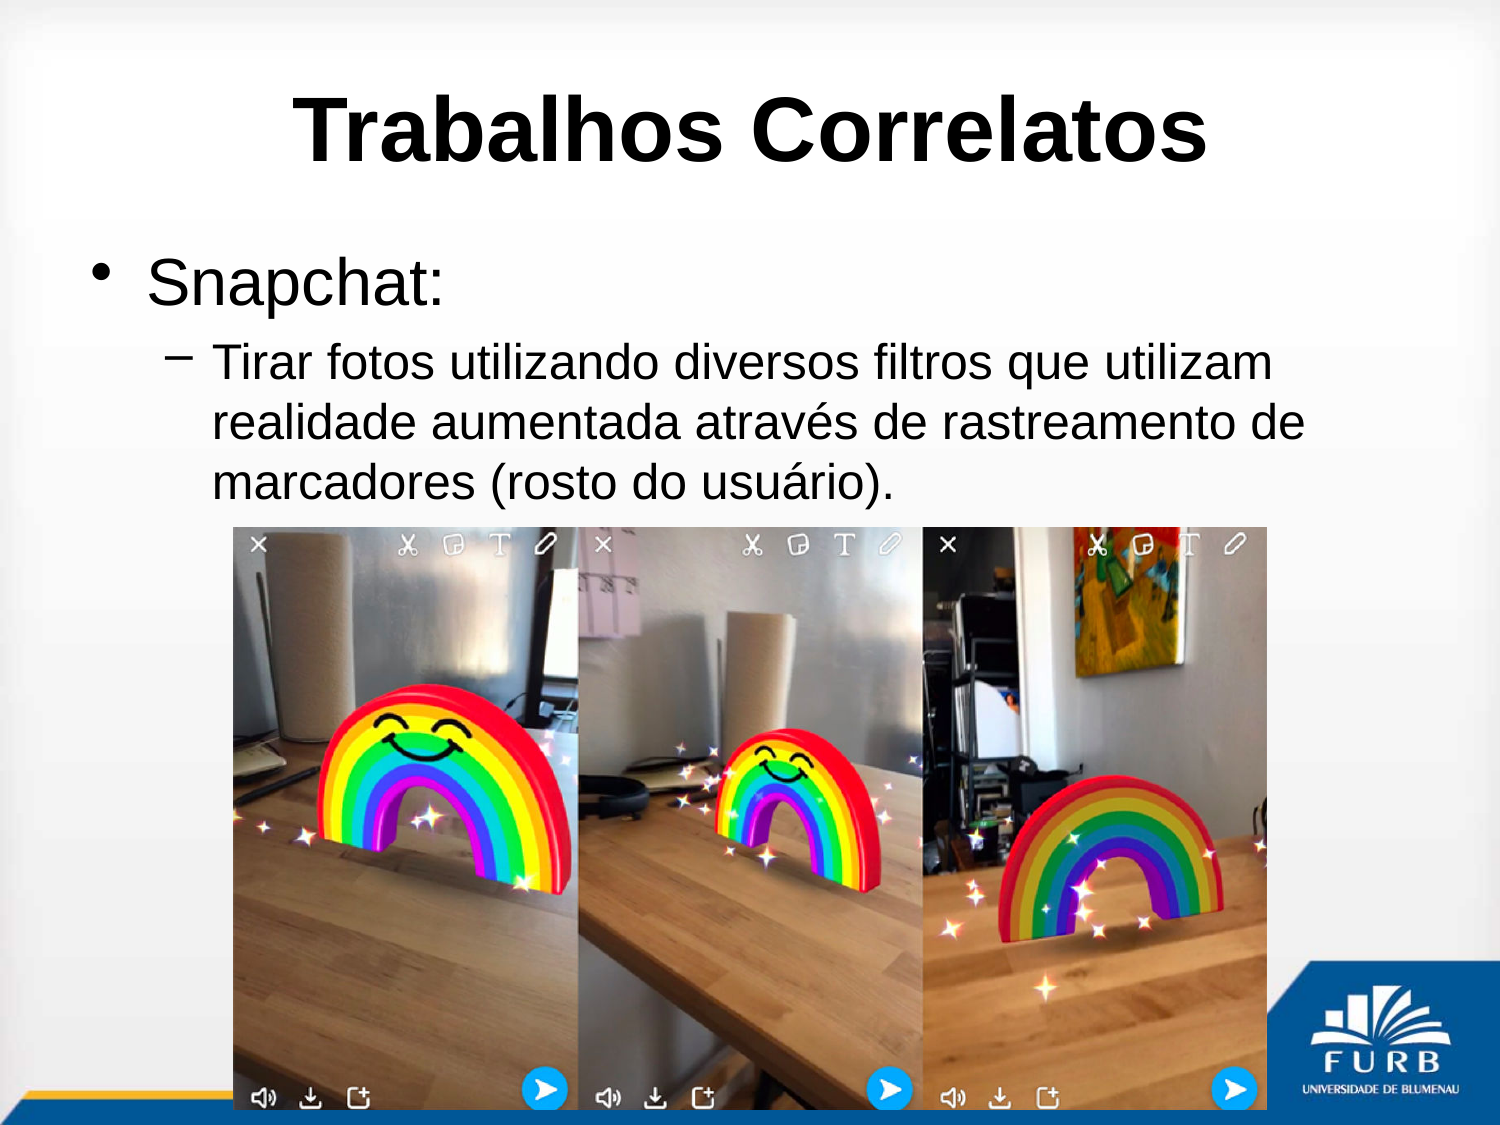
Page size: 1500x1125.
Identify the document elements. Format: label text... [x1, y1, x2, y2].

list Snapchat: Tirar fotos utilizando diversos filtros que utilizam realidade aumentada através de rastreamento de marcadores (rosto do usuário). [74, 231, 1426, 1000]
picture [0, 0, 1500, 1125]
title Trabalhos Correlatos [76, 30, 1427, 219]
